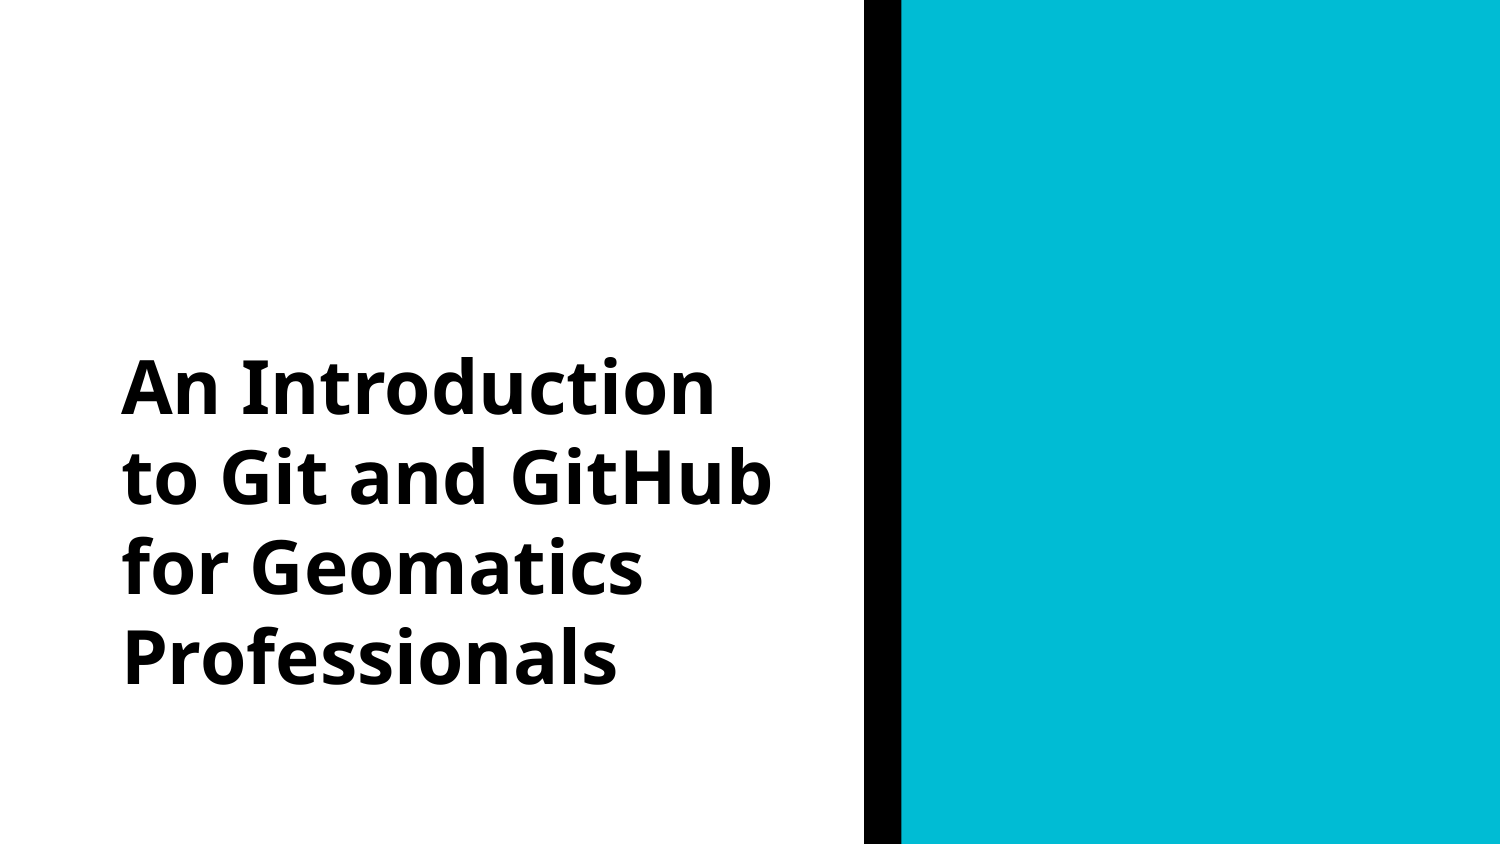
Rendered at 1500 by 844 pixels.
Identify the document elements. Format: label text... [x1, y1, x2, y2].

text_box An Introduction to Git and GitHub for Geomatics Professionals [106, 448, 800, 715]
